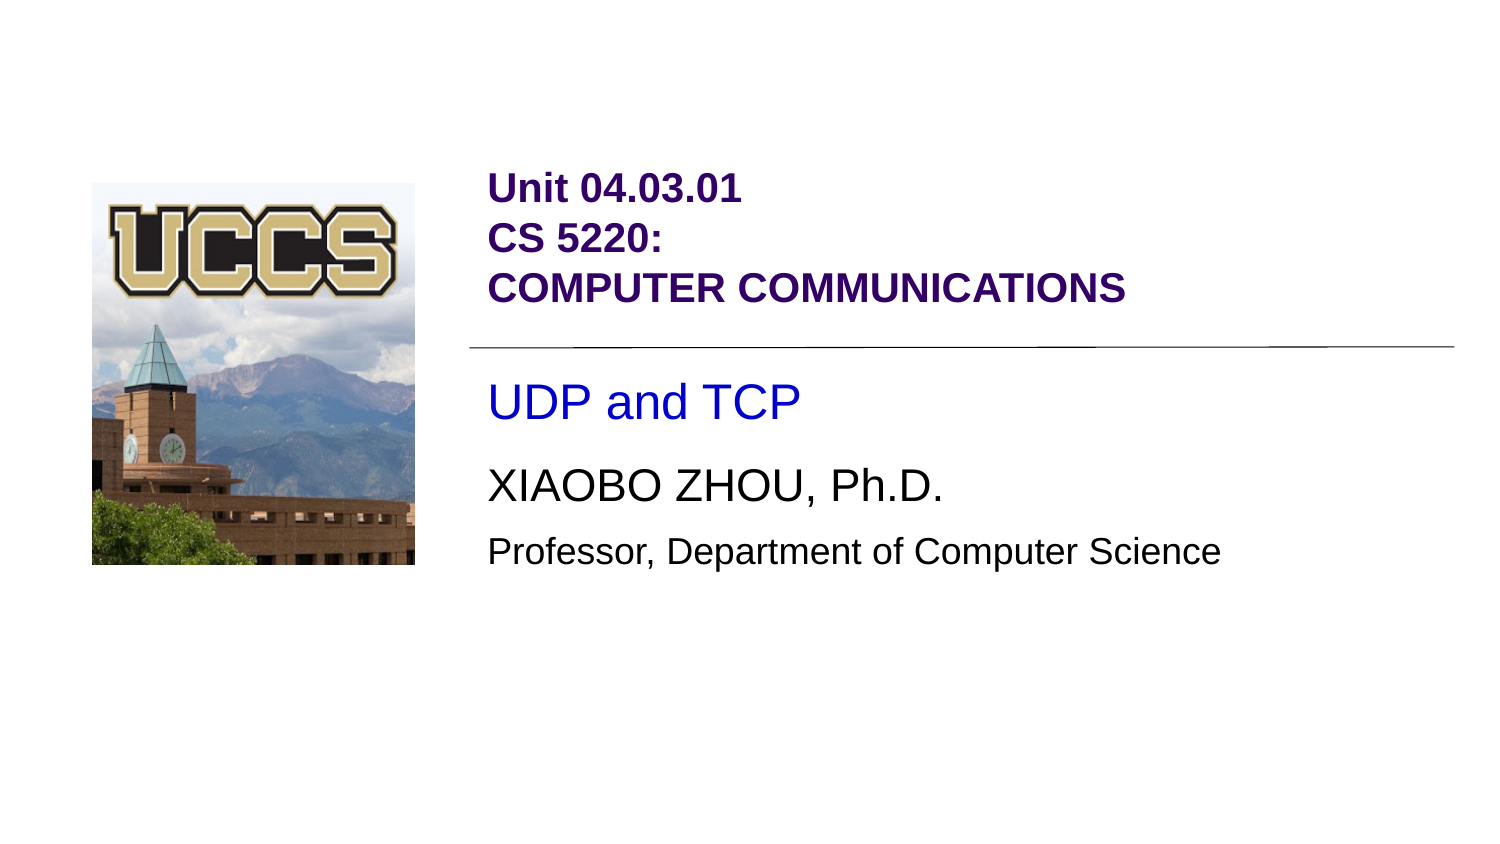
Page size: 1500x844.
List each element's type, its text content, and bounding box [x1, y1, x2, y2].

title Unit 04.03.01 CS 5220: COMPUTER COMMUNICATIONS [472, 55, 1416, 319]
picture [91, 183, 416, 565]
subtitle UDP and TCP XIAOBO ZHOU, Ph.D. Professor, Department of Computer Science [472, 373, 1409, 665]
